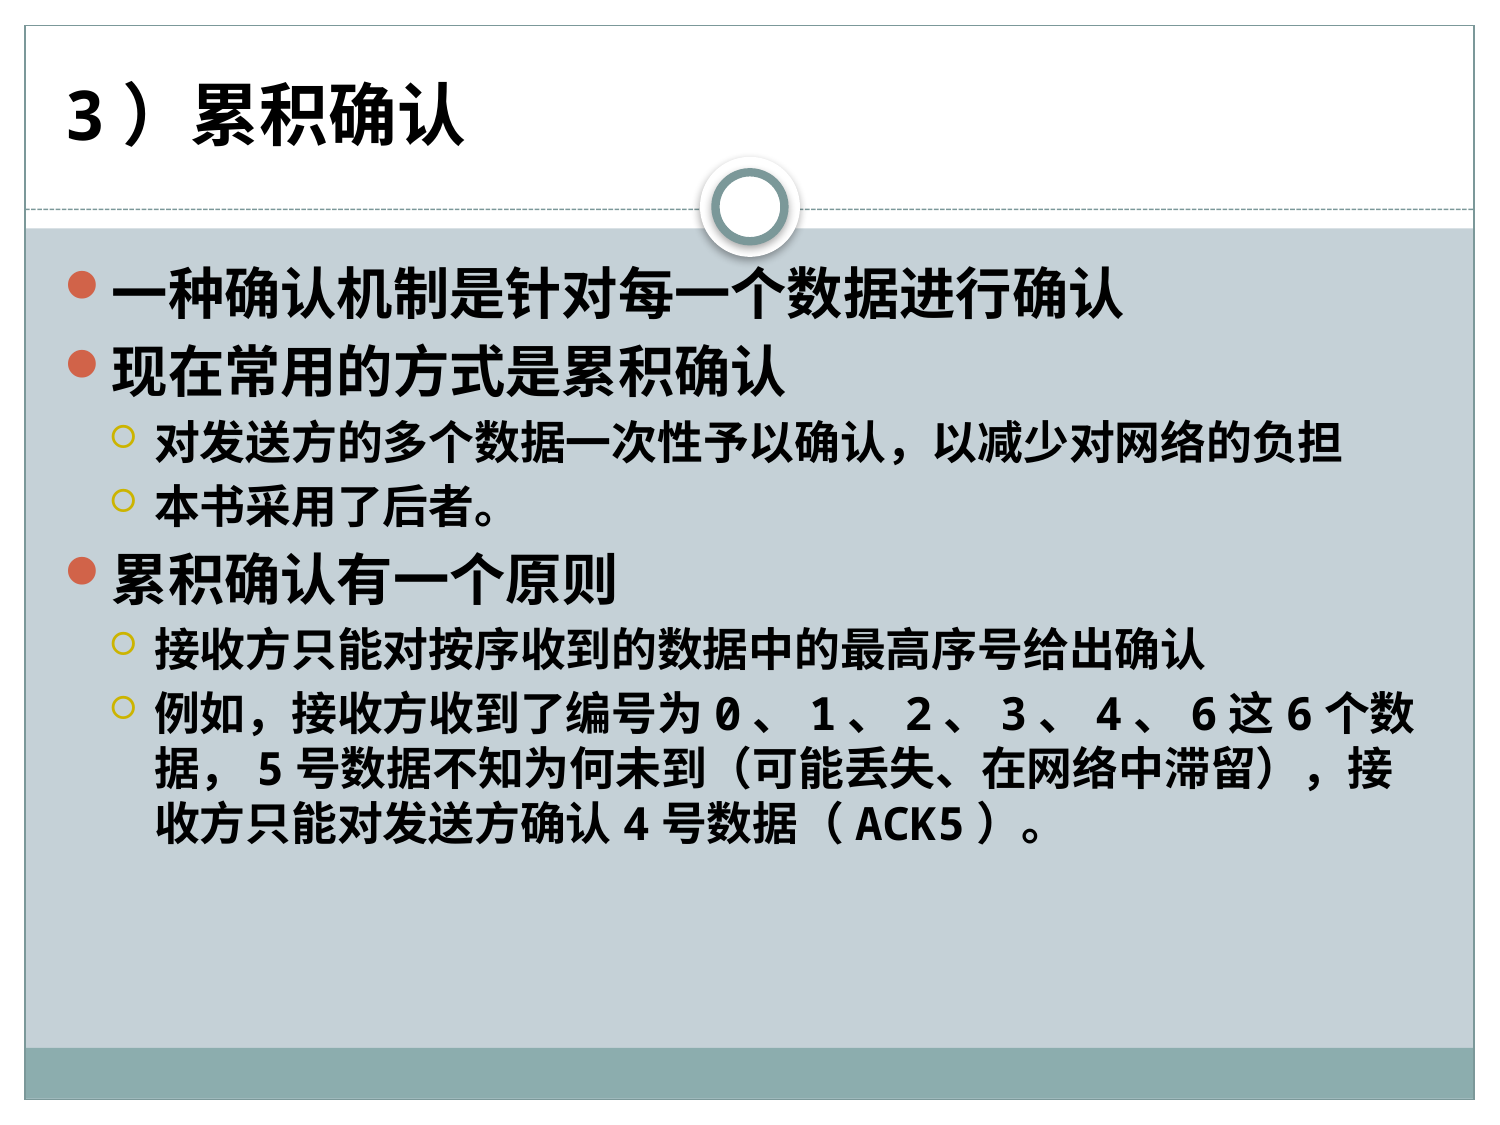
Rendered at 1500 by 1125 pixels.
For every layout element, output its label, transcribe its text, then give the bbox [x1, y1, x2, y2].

title 3）累积确认 [49, 37, 1450, 162]
list 一种确认机制是针对每一个数据进行确认 现在常用的方式是累积确认 对发送方的多个数据一次性予以确认，以减少对网络的负担 本书采用了后者。 累积确认有一个原则 接收方只能对按序收到的数据中的最高序号给出确认 例如，接收方收到了编号为0、1、2、3、4、6这6个数据，5号数据不知为何未到（可能丢失、在网络中滞留），接收方只能对发送方确认4号数据（ACK5）。 [49, 250, 1445, 1001]
